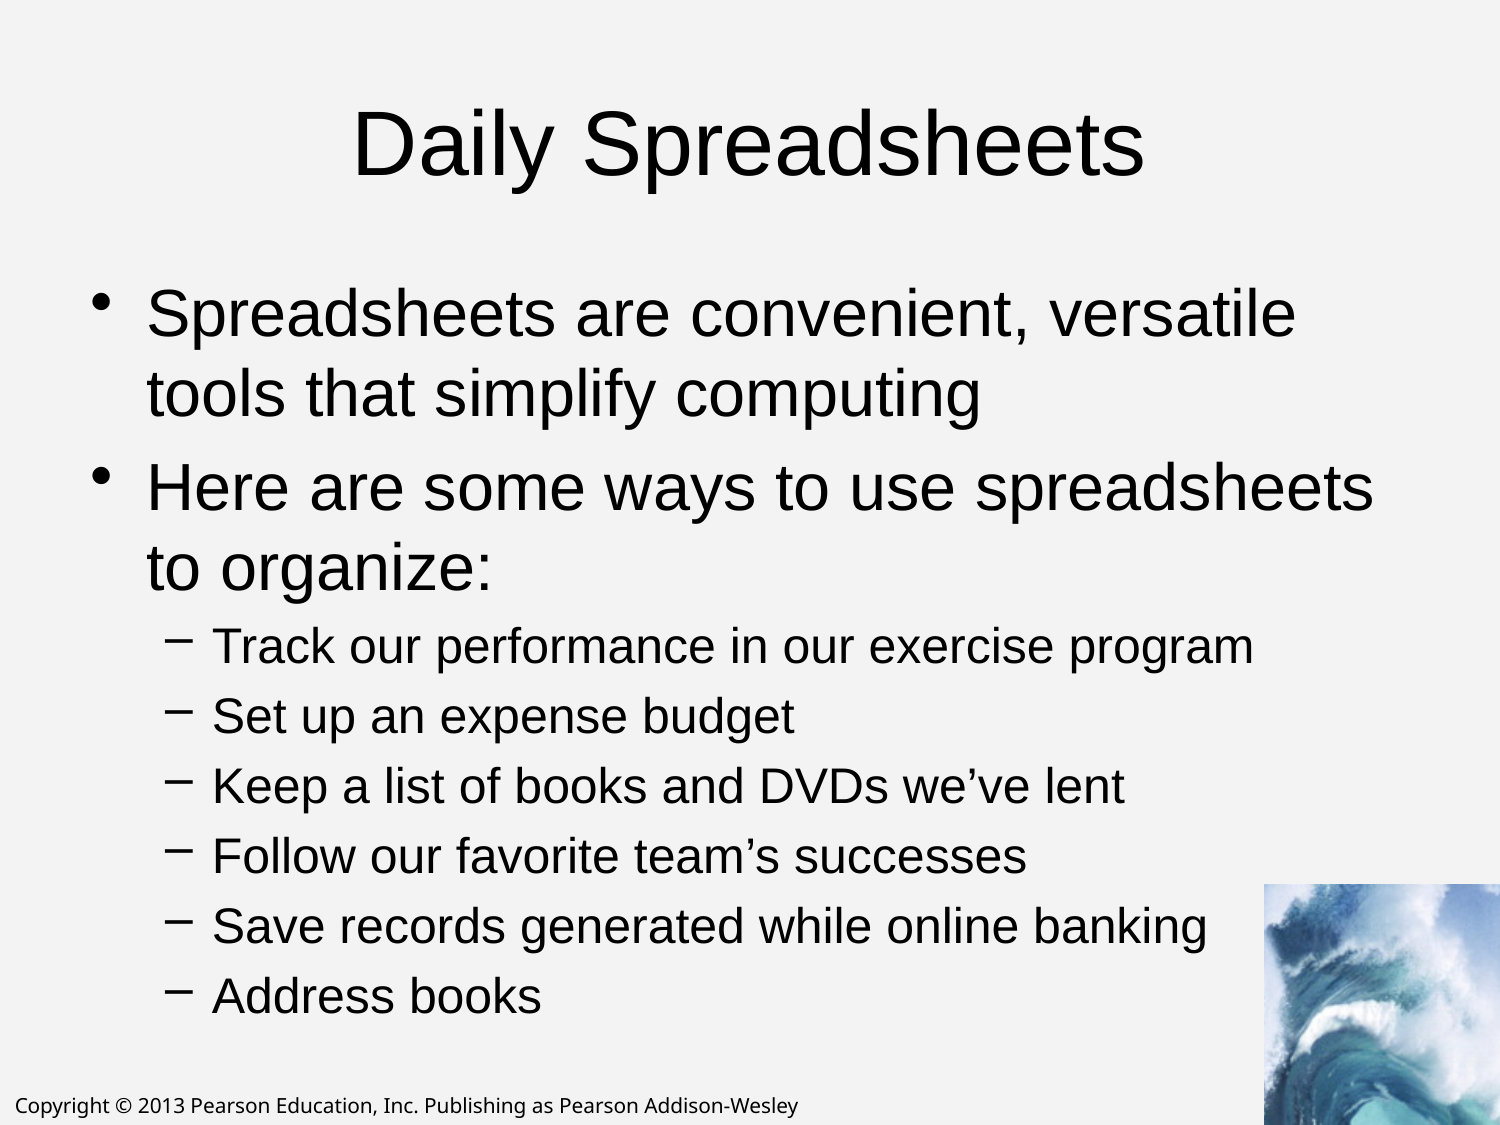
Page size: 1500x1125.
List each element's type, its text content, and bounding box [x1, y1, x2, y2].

picture [1264, 884, 1500, 1125]
title Daily Spreadsheets [74, 44, 1426, 233]
list Spreadsheets are convenient, versatile tools that simplify computing Here are some ways to use spreadsheets to organize: Track our performance in our exercise program Set up an expense budget Keep a list of books and DVDs we’ve lent Follow our favorite team’s successes Save records generated while online banking Address books [74, 262, 1426, 1006]
